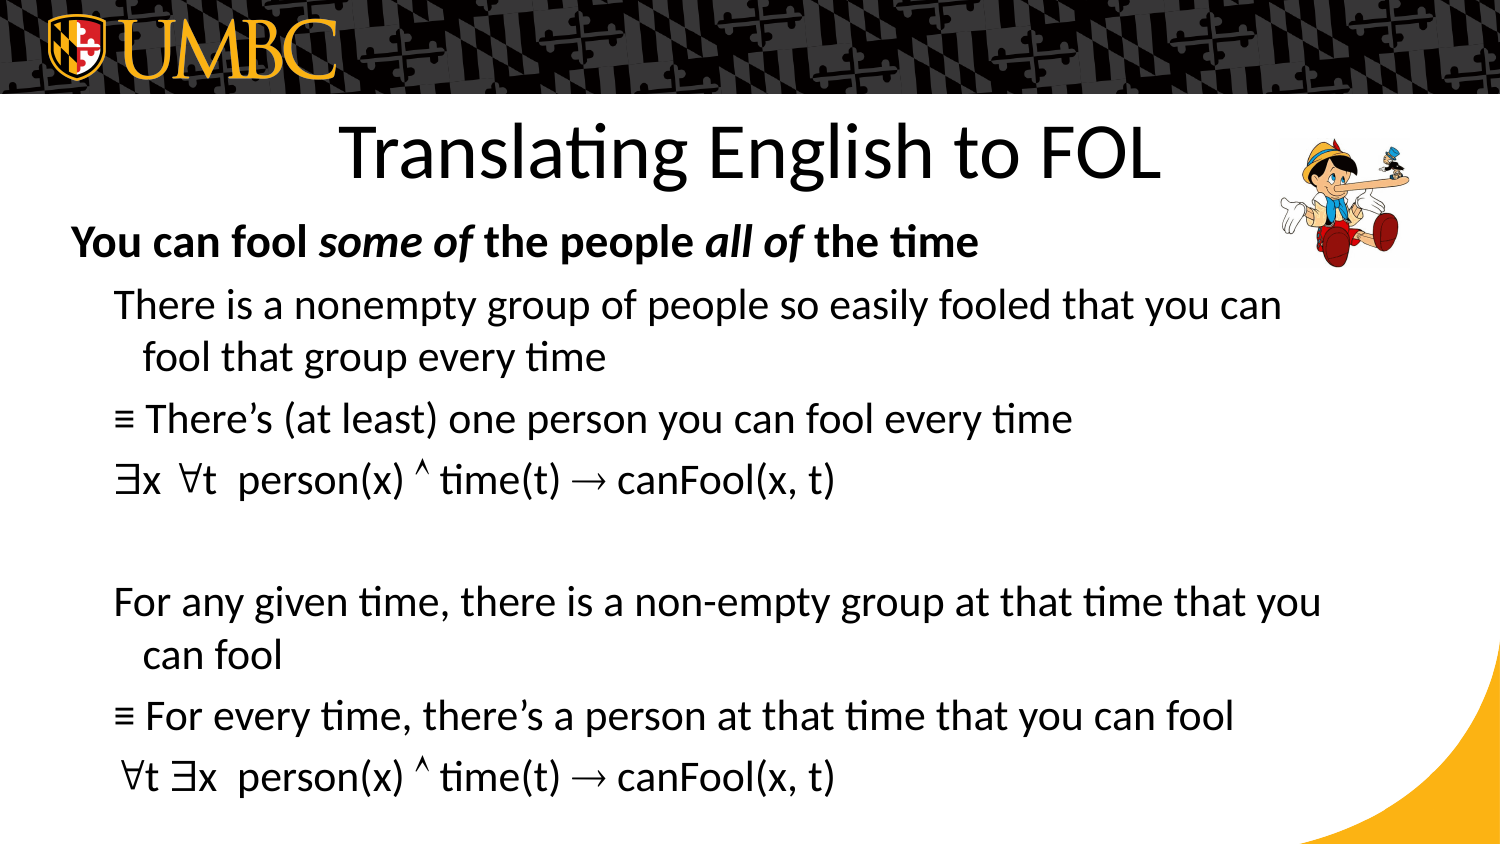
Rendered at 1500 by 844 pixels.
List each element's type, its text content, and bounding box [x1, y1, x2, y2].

title Translating English to FOL [271, 90, 1229, 203]
list You can fool some of the people all of the time There is a nonempty group of people so easily fooled that you can fool that group every time ≡ There’s (at least) one person you can fool every time x t person(x)  time(t)  canFool(x, t) For any given time, there is a non-empty group at that time that you can fool ≡ For every time, there’s a person at that time that you can fool t x person(x)  time(t)  canFool(x, t) [56, 203, 1345, 832]
picture [1299, 639, 1500, 844]
picture [0, 0, 1500, 94]
picture [1279, 138, 1410, 268]
